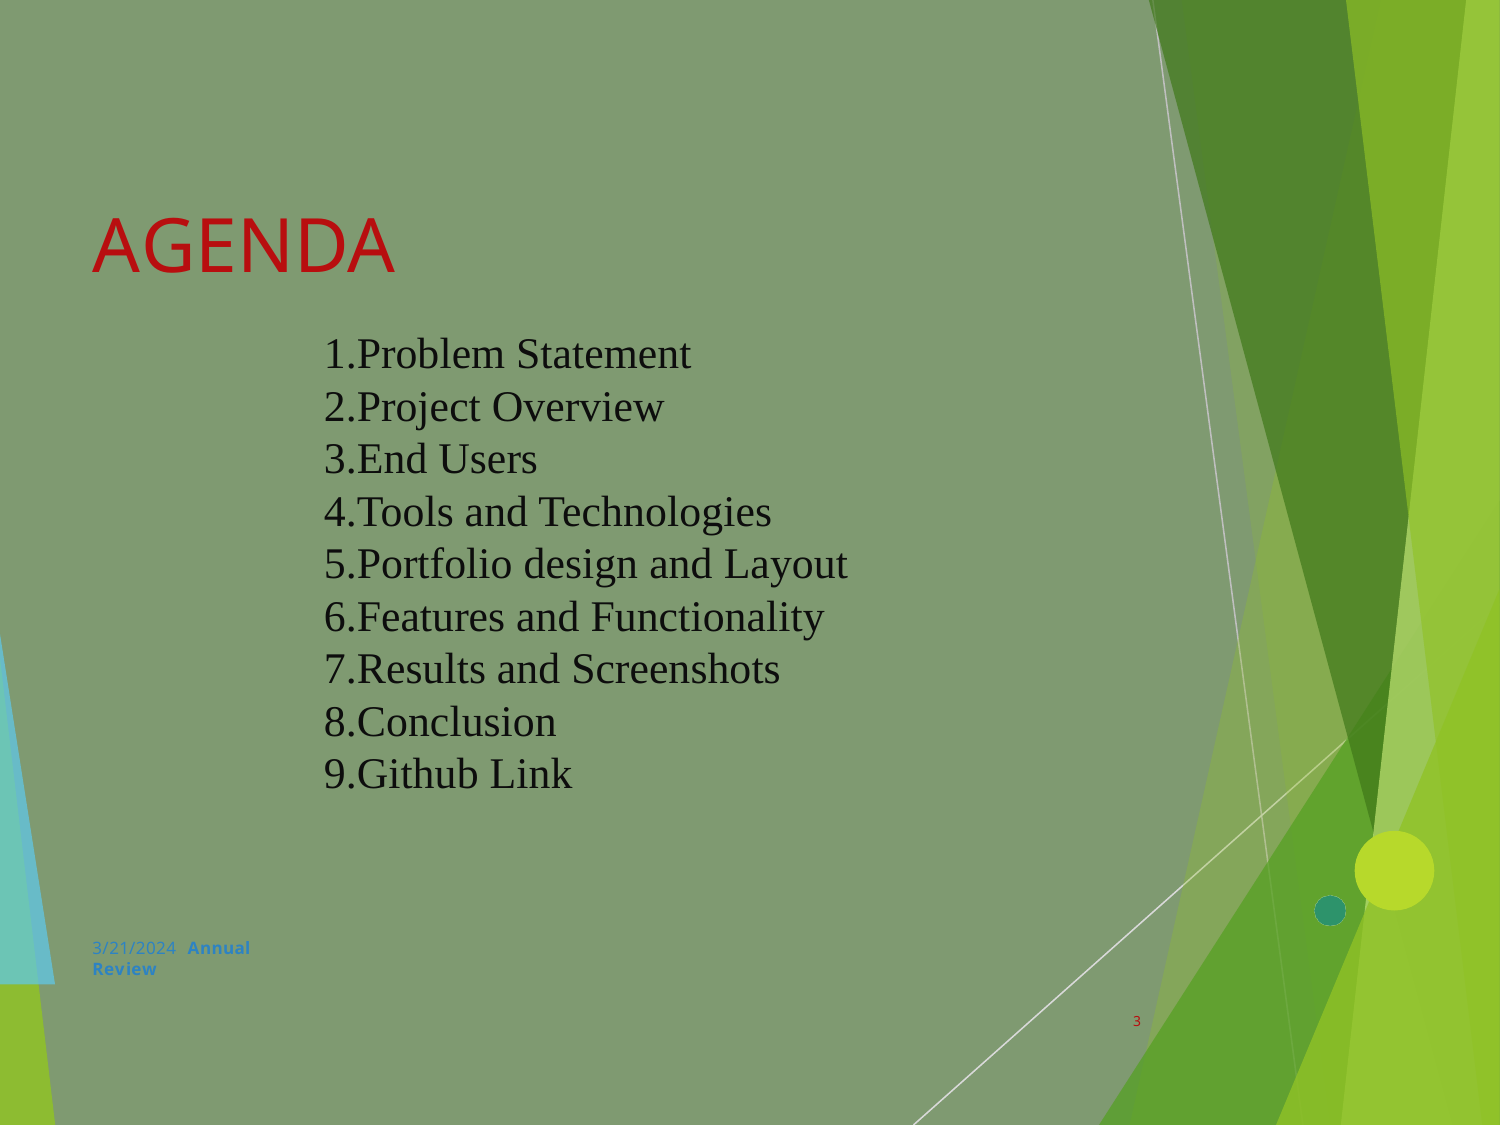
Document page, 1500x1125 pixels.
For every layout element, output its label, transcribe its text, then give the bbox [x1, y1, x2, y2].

text_box Problem Statement Project Overview End Users Tools and Technologies Portfolio design and Layout Features and Functionality Results and Screenshots Conclusion Github Link [308, 265, 928, 858]
text_box 3/21/2024 Annual Review [92, 938, 311, 979]
title AGENDA [90, 194, 532, 386]
text_box [1354, 830, 1435, 911]
slide_number 3 [1056, 694, 1141, 1125]
picture [1314, 895, 1346, 926]
text_box [0, 633, 56, 985]
